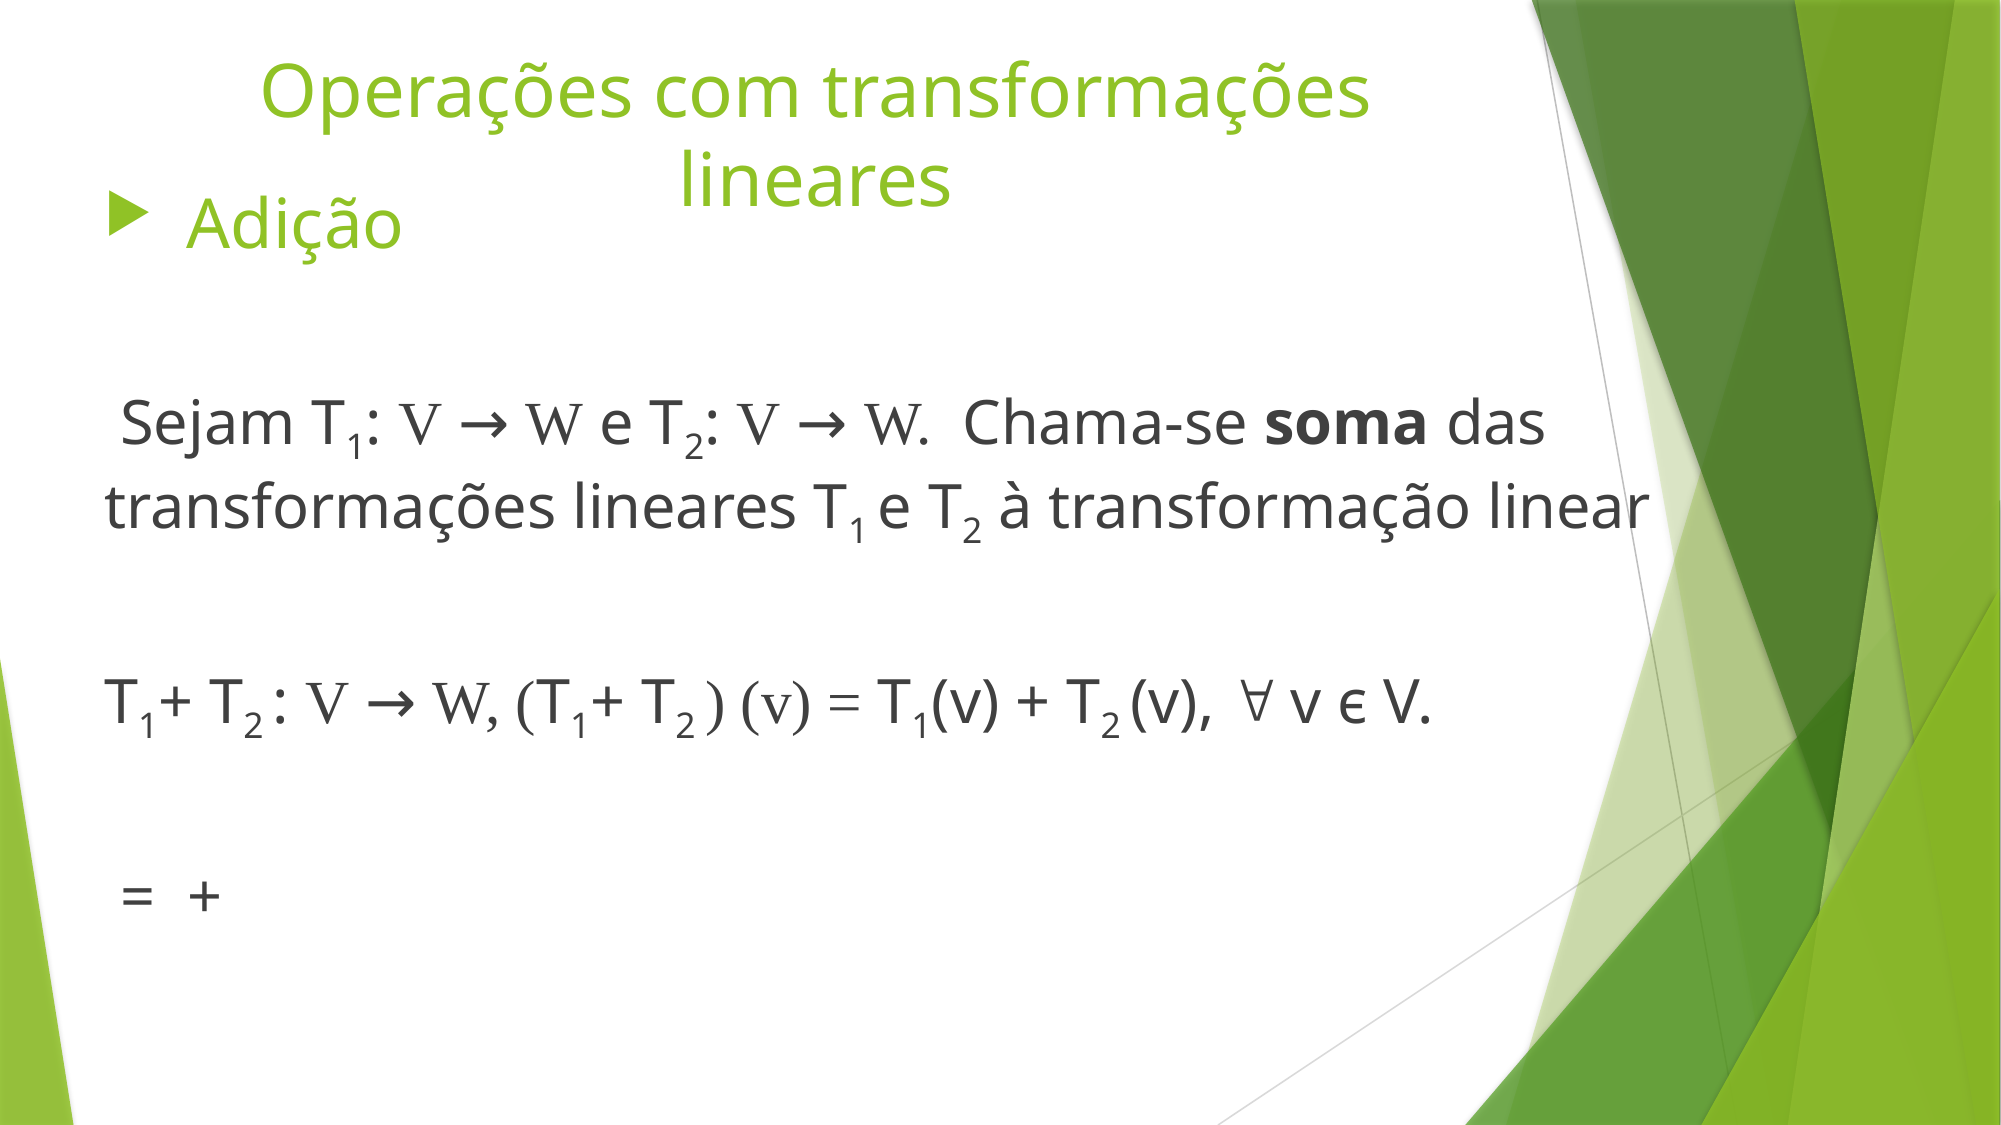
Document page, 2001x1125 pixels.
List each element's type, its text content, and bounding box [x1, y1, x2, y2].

title Operações com transformações lineares [111, 35, 1522, 231]
